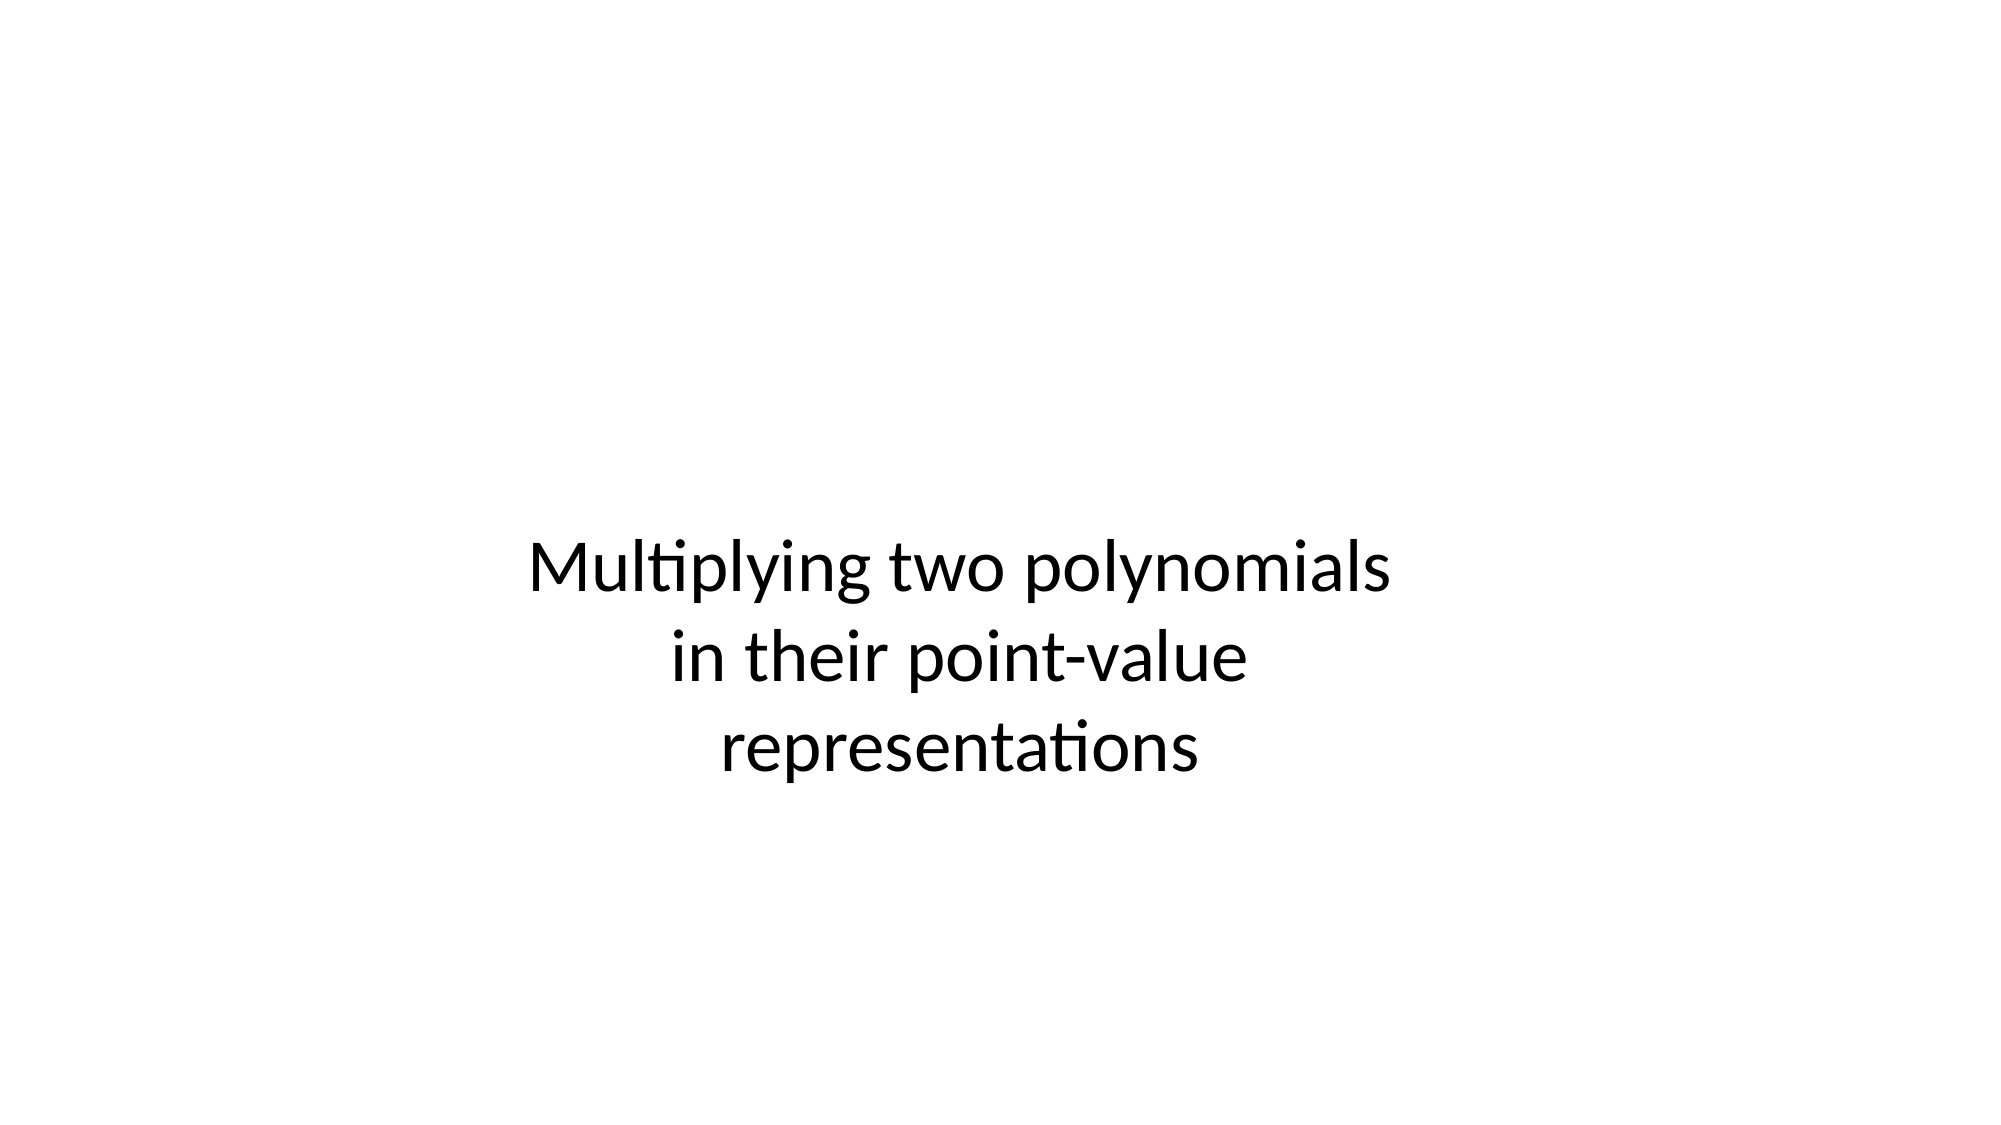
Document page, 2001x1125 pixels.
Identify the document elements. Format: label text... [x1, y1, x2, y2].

text_box Multiplying two polynomials in their point-value representations [500, 509, 1420, 795]
